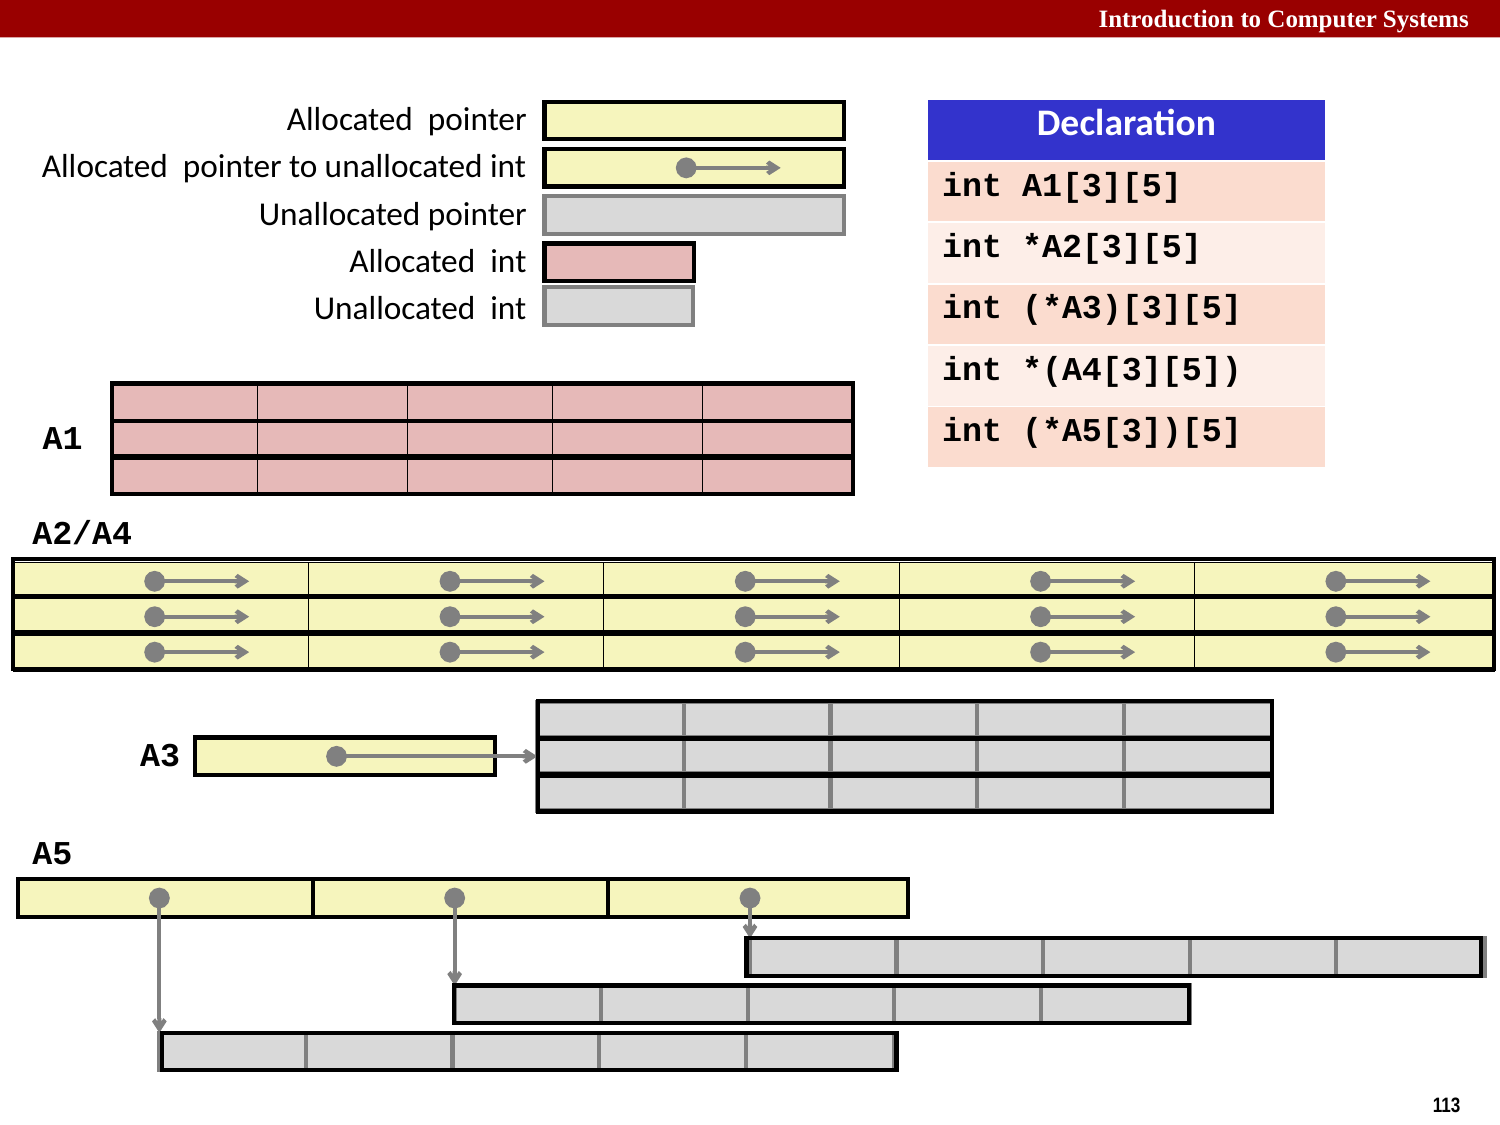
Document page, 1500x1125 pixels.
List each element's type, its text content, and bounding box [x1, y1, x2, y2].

table_cell int (*A3)[3][5] [928, 285, 1325, 344]
table_cell int *(A4[3][5]) [928, 346, 1325, 406]
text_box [17, 382, 853, 494]
text_box A2/A4 [17, 503, 195, 557]
table_header Declaration [928, 100, 1325, 160]
table_cell int A1[3][5] [928, 162, 1325, 221]
table_cell int *A2[3][5] [928, 223, 1325, 283]
table_cell int (*A5[3])[5] [928, 407, 1325, 467]
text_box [12, 89, 845, 335]
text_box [17, 823, 1486, 1071]
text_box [12, 558, 1495, 670]
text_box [17, 700, 1273, 812]
